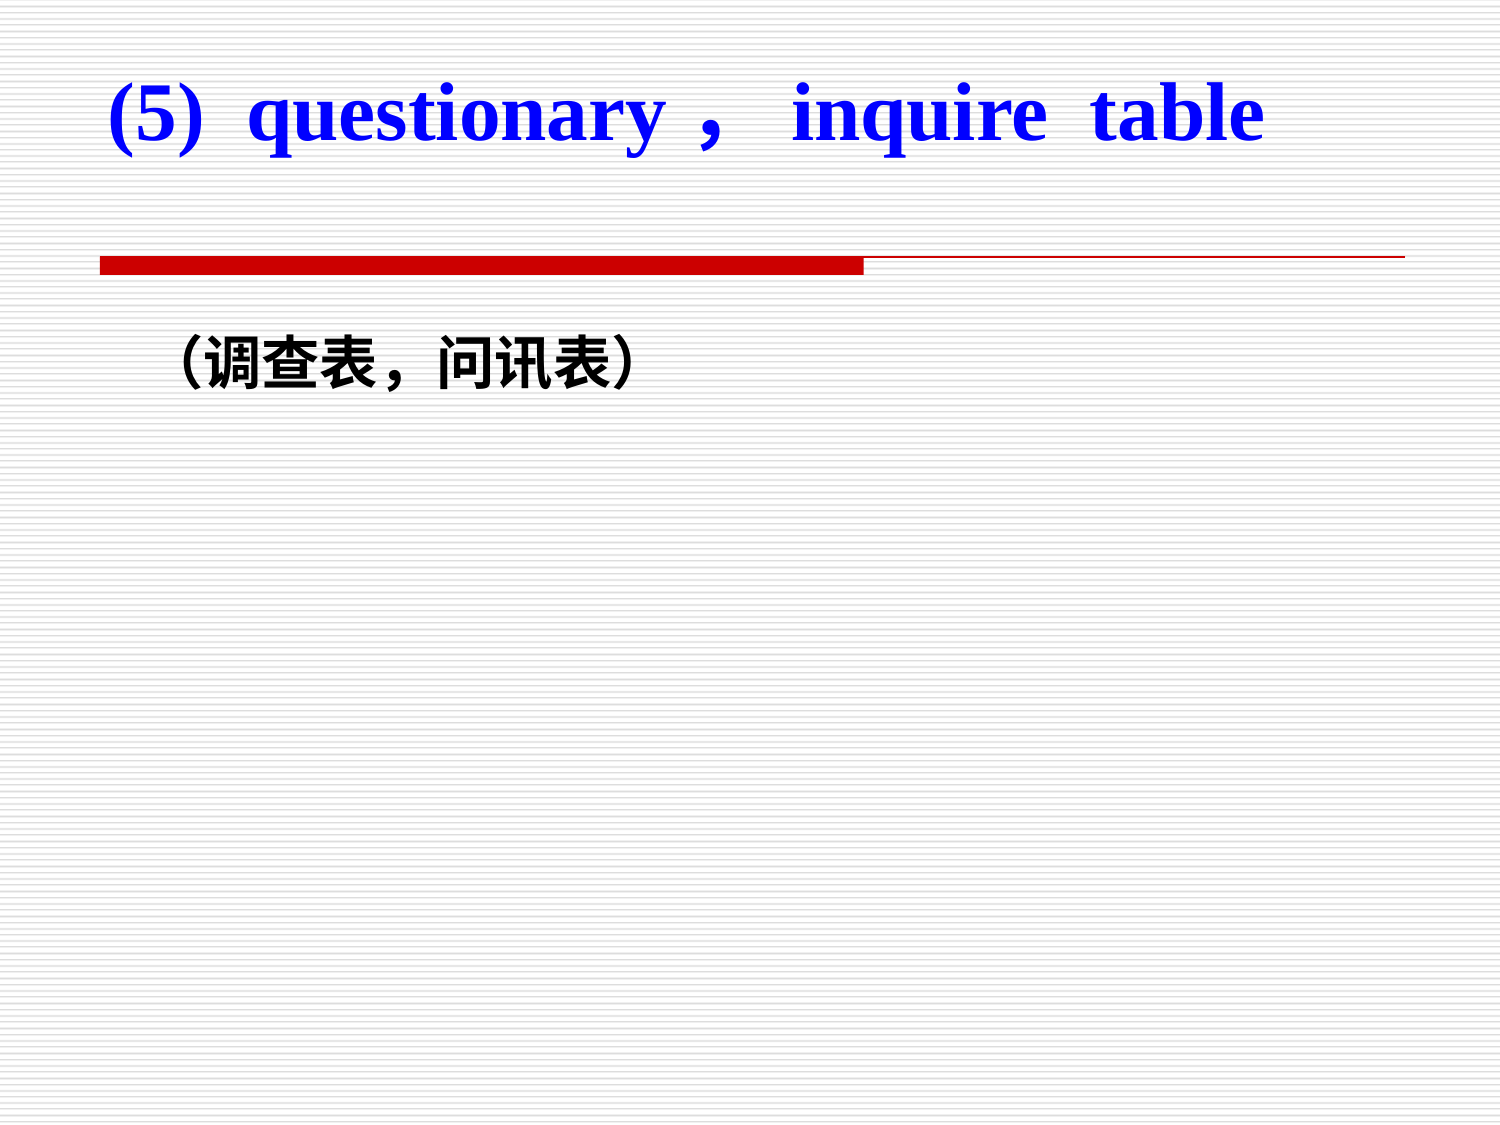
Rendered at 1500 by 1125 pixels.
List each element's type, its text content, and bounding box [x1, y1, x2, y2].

picture [0, 0, 1500, 1125]
text_box （调查表，问讯表） [130, 318, 685, 404]
text_box (5) questionary，inquire table [92, 60, 1381, 166]
